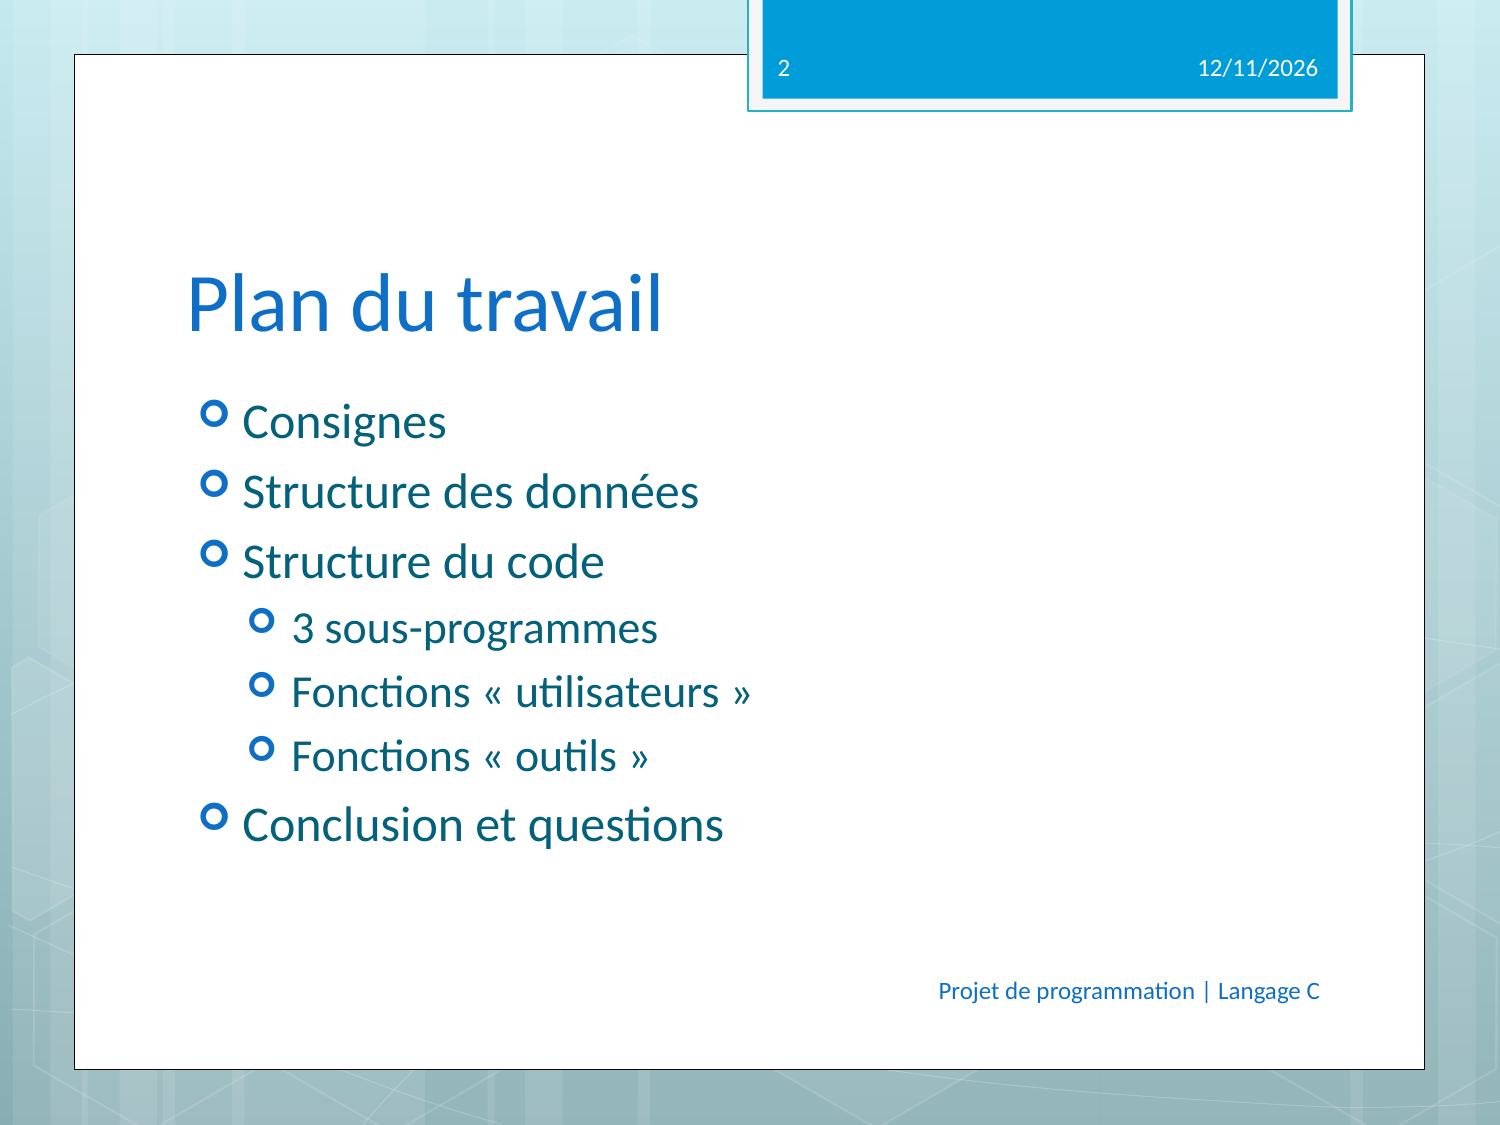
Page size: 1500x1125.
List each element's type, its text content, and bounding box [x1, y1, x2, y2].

title Plan du travail [171, 168, 1324, 357]
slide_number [983, 36, 1334, 97]
slide_number 2 [762, 36, 982, 97]
list Consignes Structure des données Structure du code 3 sous-programmes Fonctions « utilisateurs » Fonctions « outils » Conclusion et questions [171, 381, 1283, 957]
footer Projet de programmation | Langage C [761, 960, 1336, 1020]
